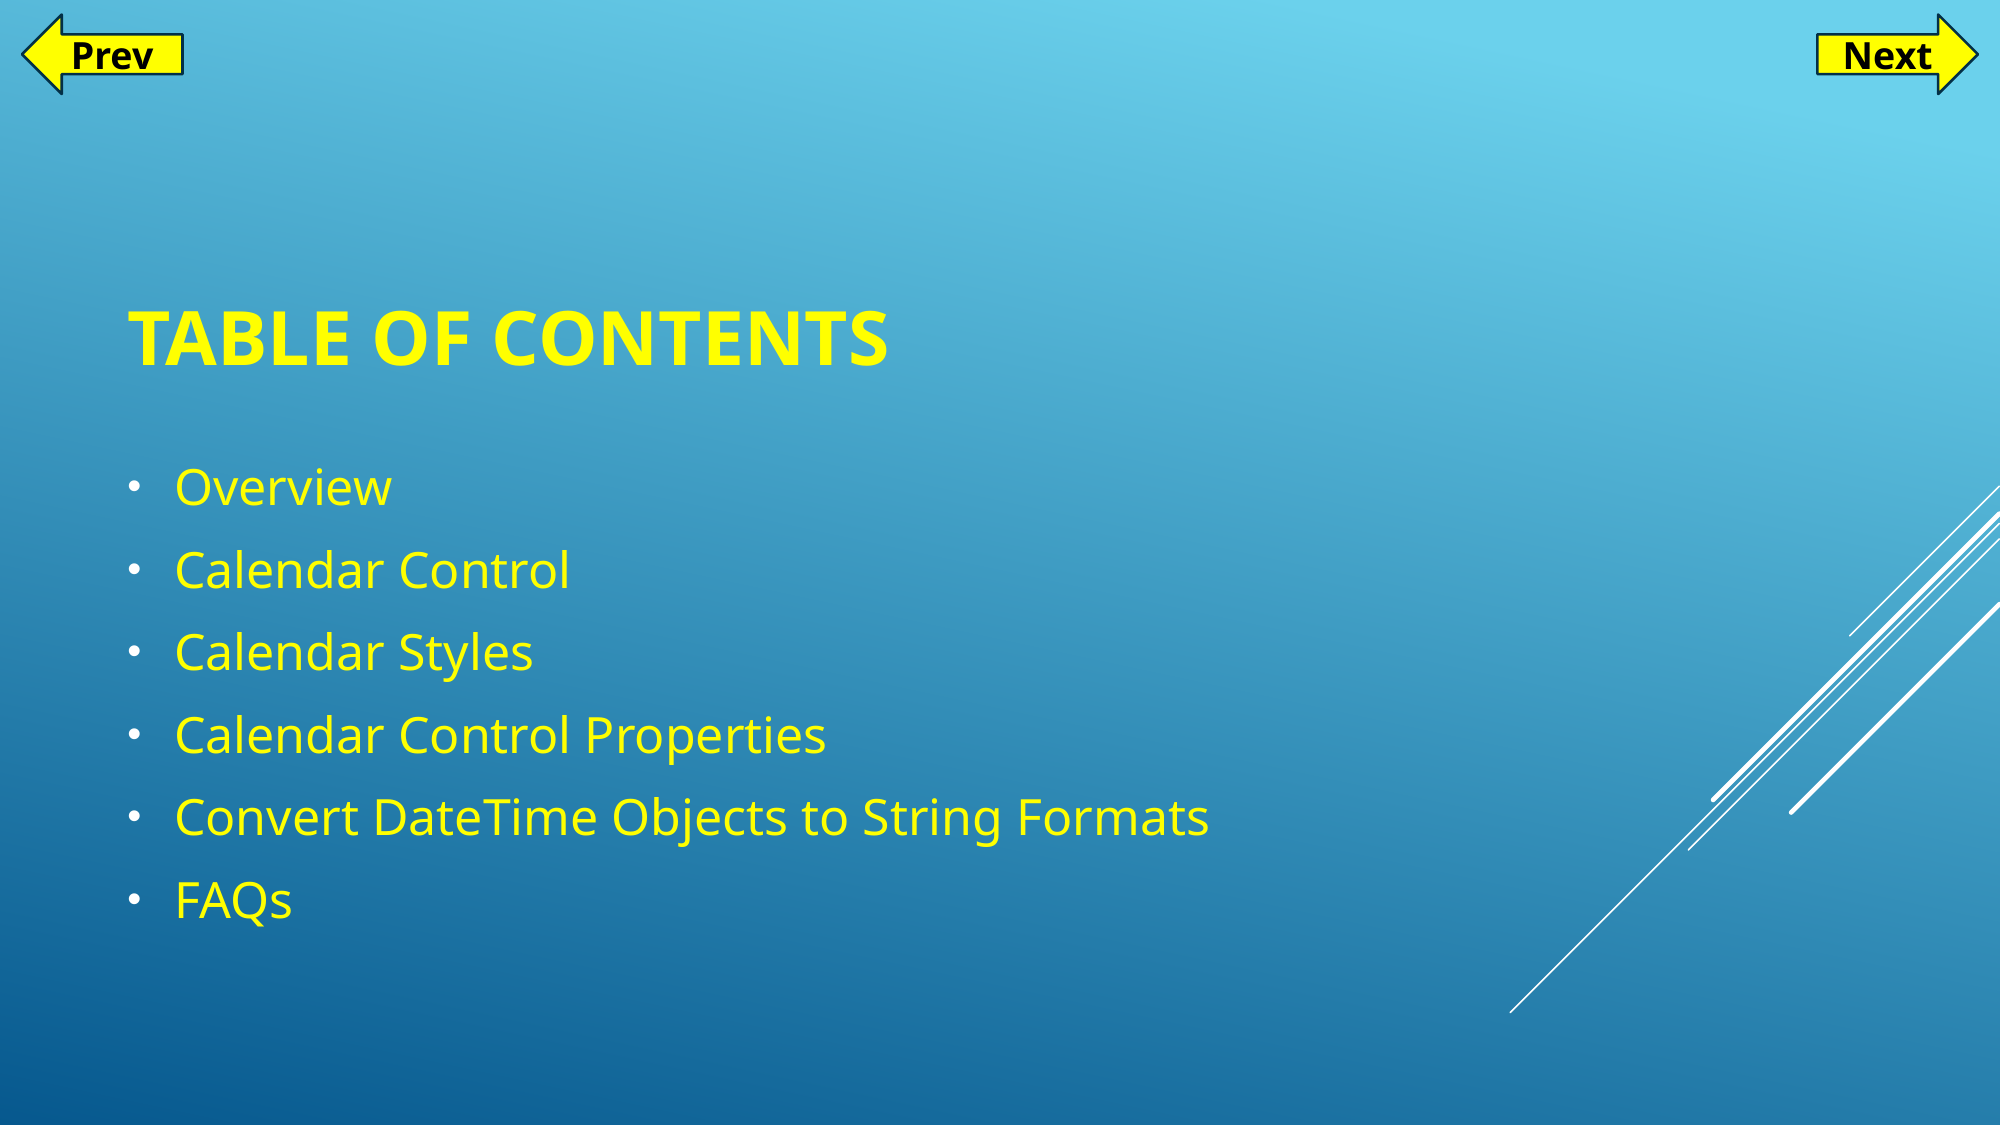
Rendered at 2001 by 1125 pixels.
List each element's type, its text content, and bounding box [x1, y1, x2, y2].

title Table of Contents [112, 13, 1513, 388]
list Overview Calendar Control Calendar Styles Calendar Control Properties Convert DateTime Objects to String Formats FAQs [112, 448, 1513, 962]
text_box Prev [21, 13, 184, 96]
text_box Next [1816, 13, 1979, 96]
